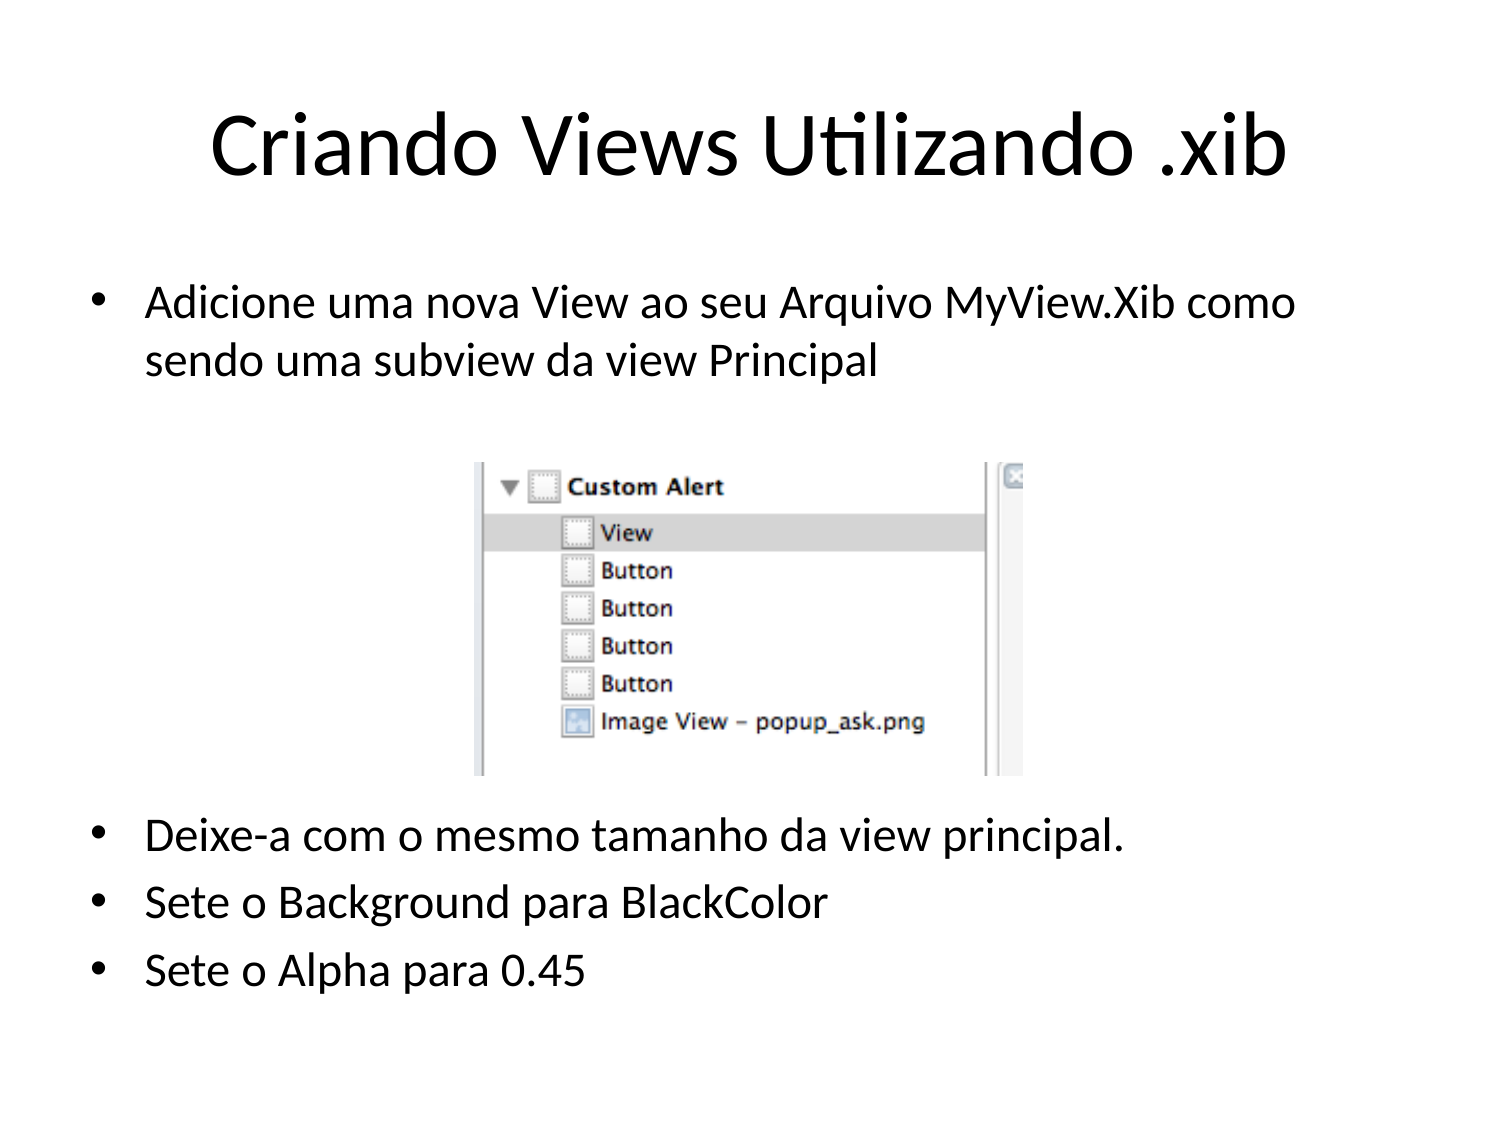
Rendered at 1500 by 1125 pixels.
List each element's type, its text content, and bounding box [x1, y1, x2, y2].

picture [474, 462, 1024, 776]
list Adicione uma nova View ao seu Arquivo MyView.Xib como sendo uma subview da view Principal Deixe-a com o mesmo tamanho da view principal. Sete o Background para BlackColor Sete o Alpha para 0.45 [75, 262, 1425, 1005]
title Criando Views Utilizando .xib [75, 45, 1425, 233]
